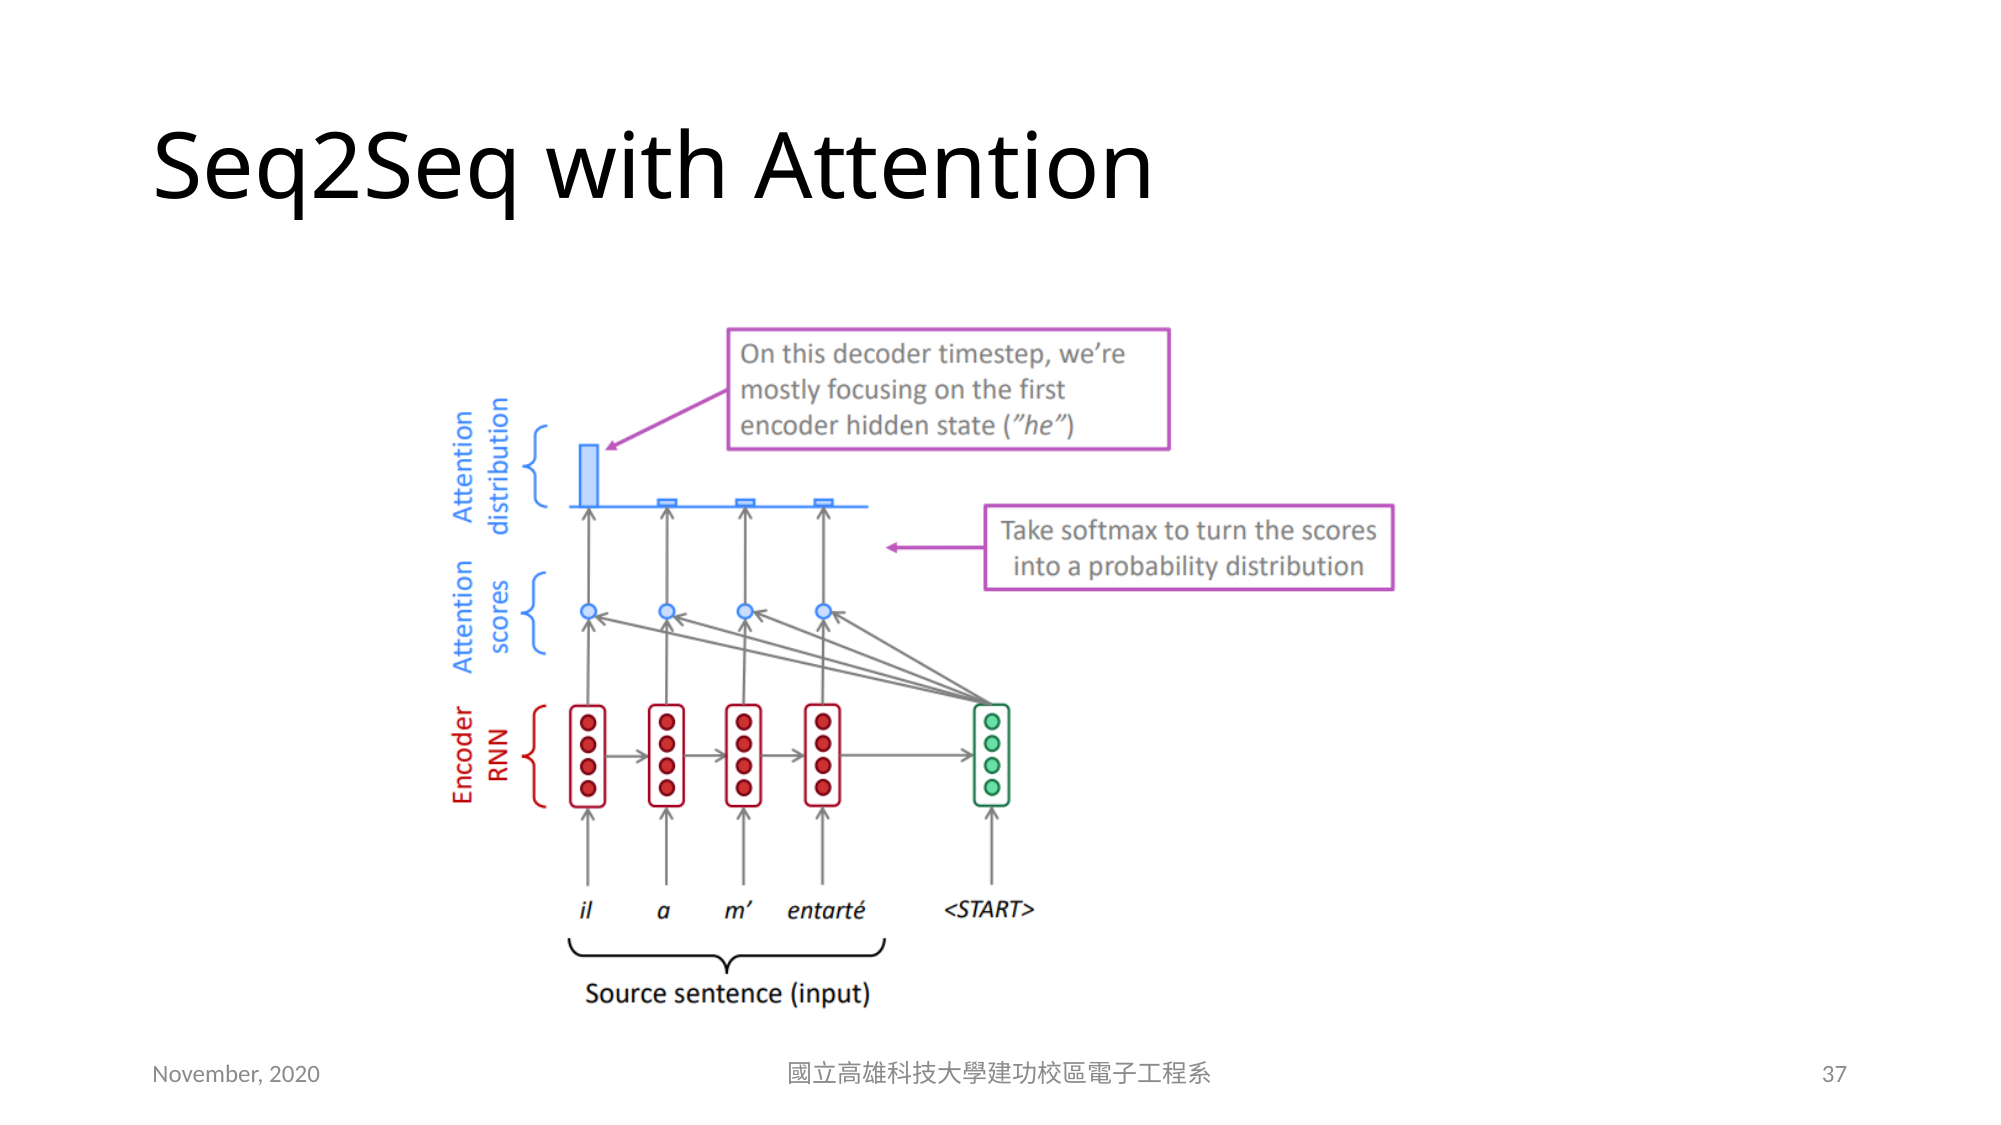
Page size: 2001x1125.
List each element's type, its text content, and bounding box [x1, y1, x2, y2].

title Seq2Seq with Attention [137, 59, 1863, 278]
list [447, 310, 1413, 1010]
slide_number 37 [1412, 1042, 1863, 1103]
footer 國立高雄科技大學建功校區電子工程系 [662, 1042, 1338, 1103]
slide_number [137, 1042, 588, 1103]
